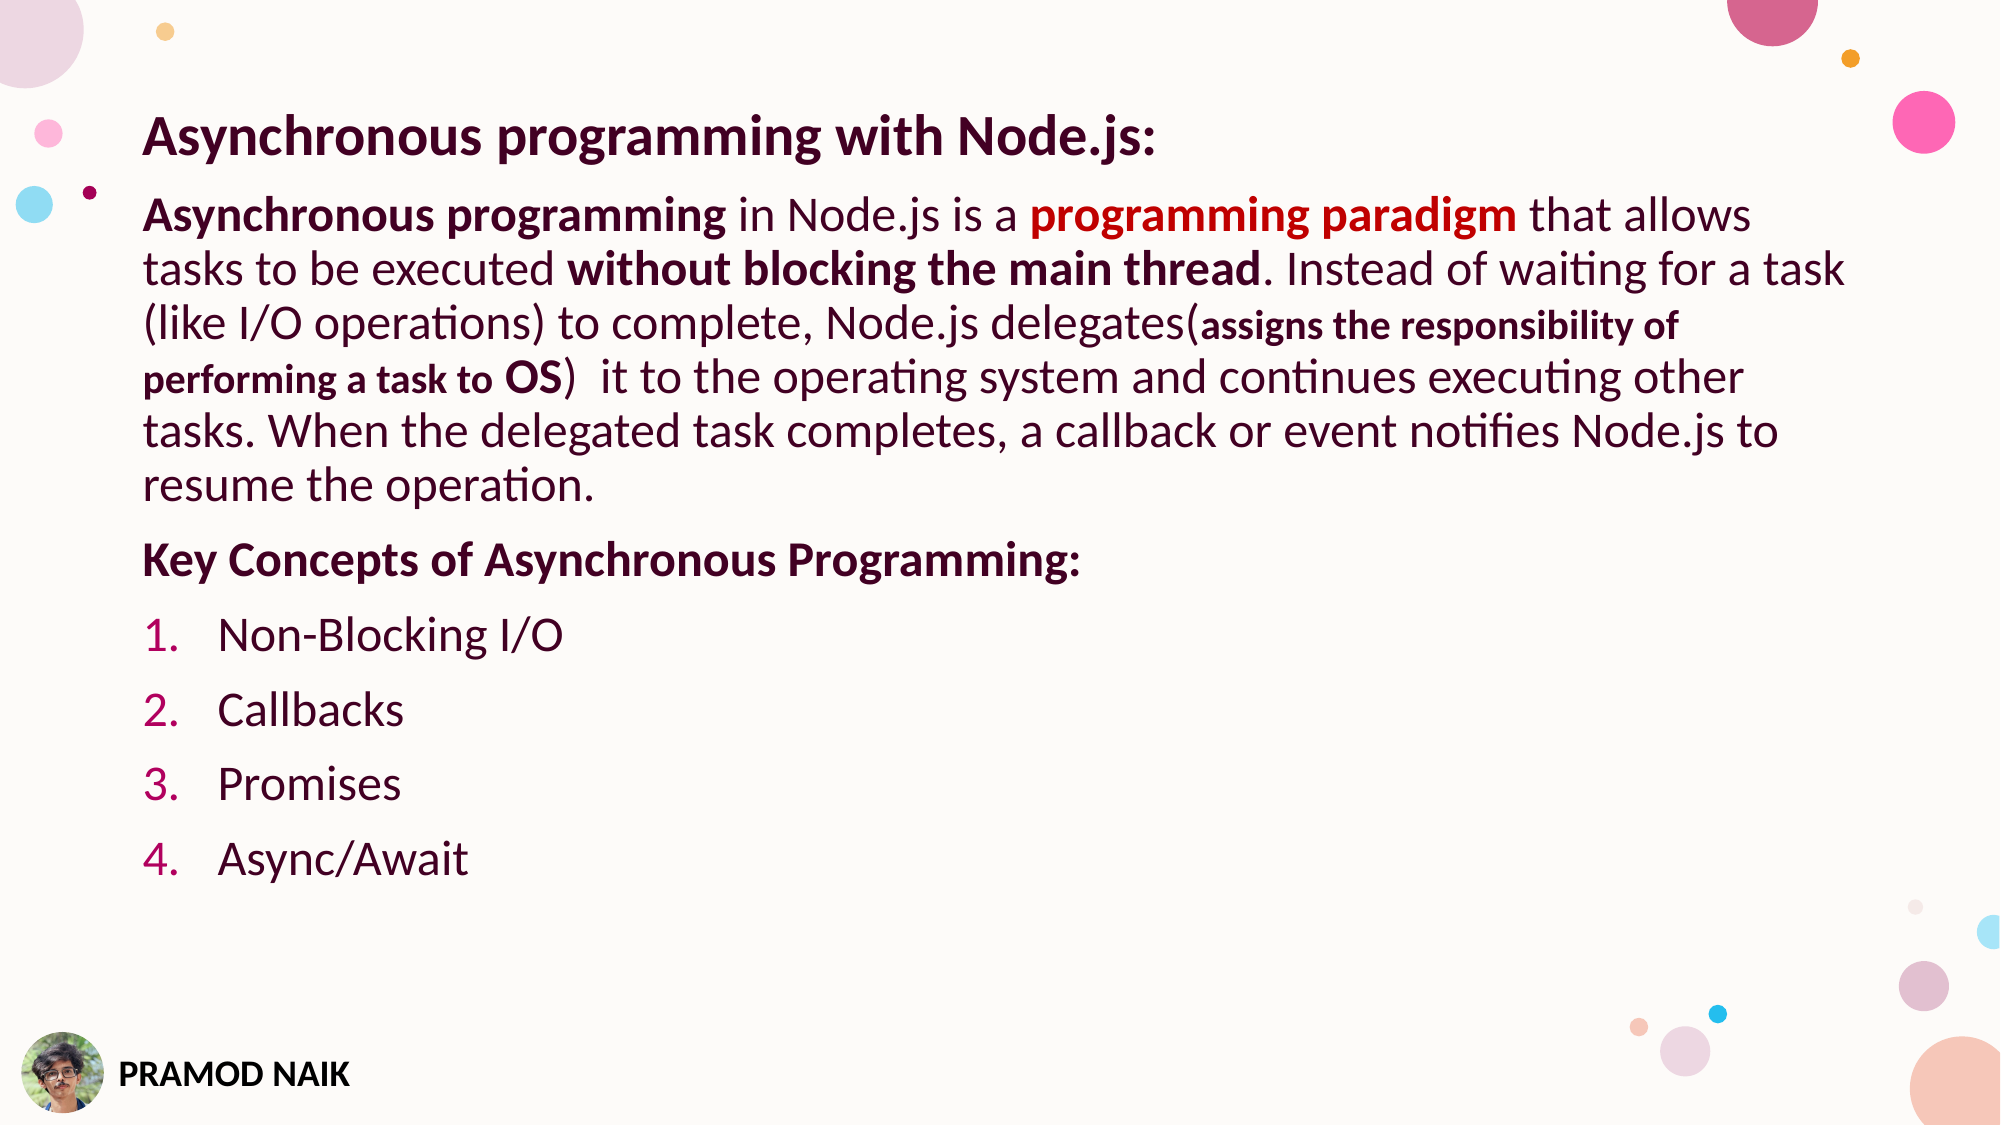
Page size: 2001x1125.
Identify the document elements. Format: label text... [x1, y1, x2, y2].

list Asynchronous programming with Node.js: Asynchronous programming in Node.js is a programming paradigm that allows tasks to be executed without blocking the main thread. Instead of waiting for a task (like I/O operations) to complete, Node.js delegates(assigns the responsibility of performing a task to OS) it to the operating system and continues executing other tasks. When the delegated task completes, a callback or event notifies Node.js to resume the operation. Key Concepts of Asynchronous Programming: Non-Blocking I/O Callbacks Promises Async/Await [127, 97, 1877, 1014]
picture [21, 1031, 104, 1114]
